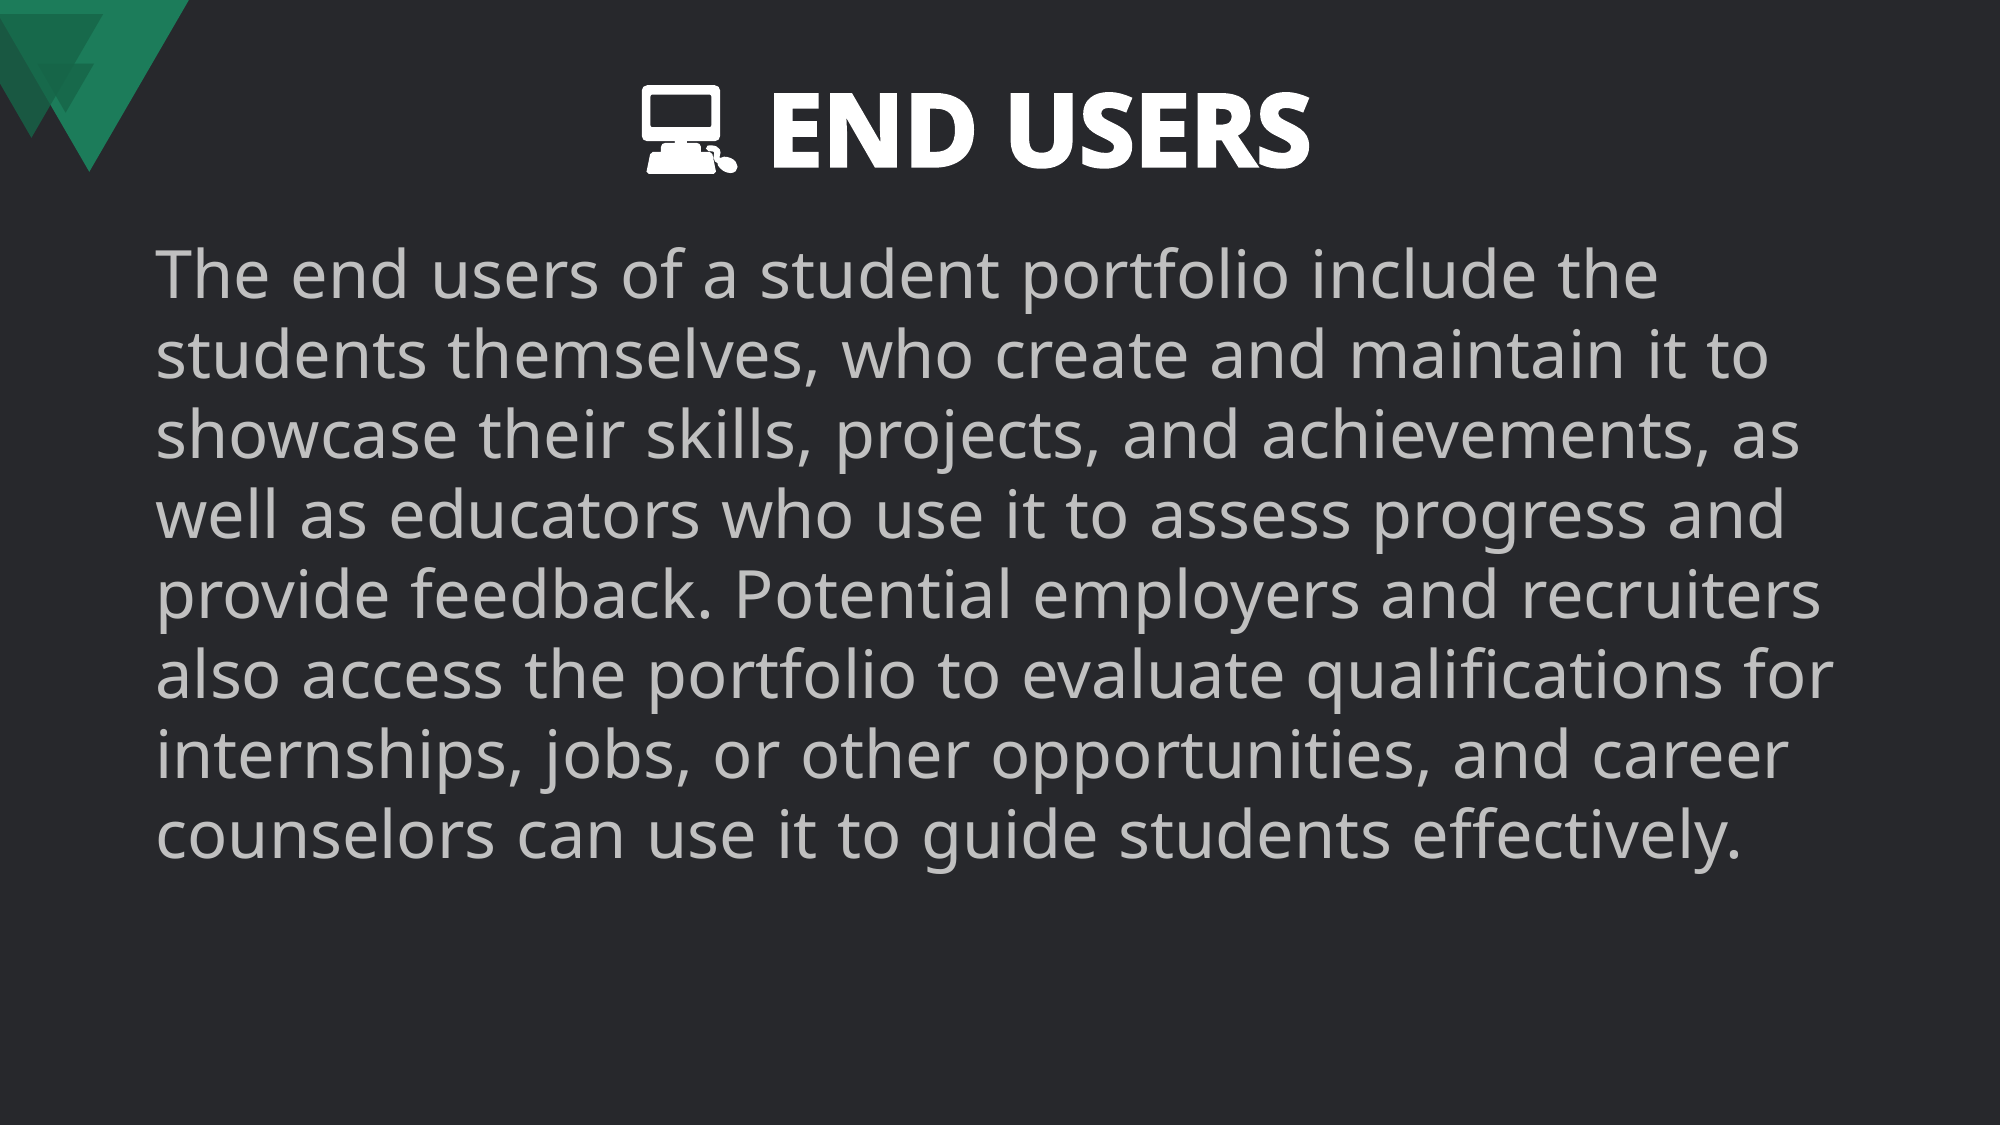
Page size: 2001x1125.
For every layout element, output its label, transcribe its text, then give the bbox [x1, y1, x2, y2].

text_box 🧑🏻‍💻 END USERS [623, 58, 1657, 194]
text_box The end users of a student portfolio include the students themselves, who create and maintain it to showcase their skills, projects, and achievements, as well as educators who use it to assess progress and provide feedback. Potential employers and recruiters also access the portfolio to evaluate qualifications for internships, jobs, or other opportunities, and career counselors can use it to guide students effectively. [140, 224, 1953, 1029]
